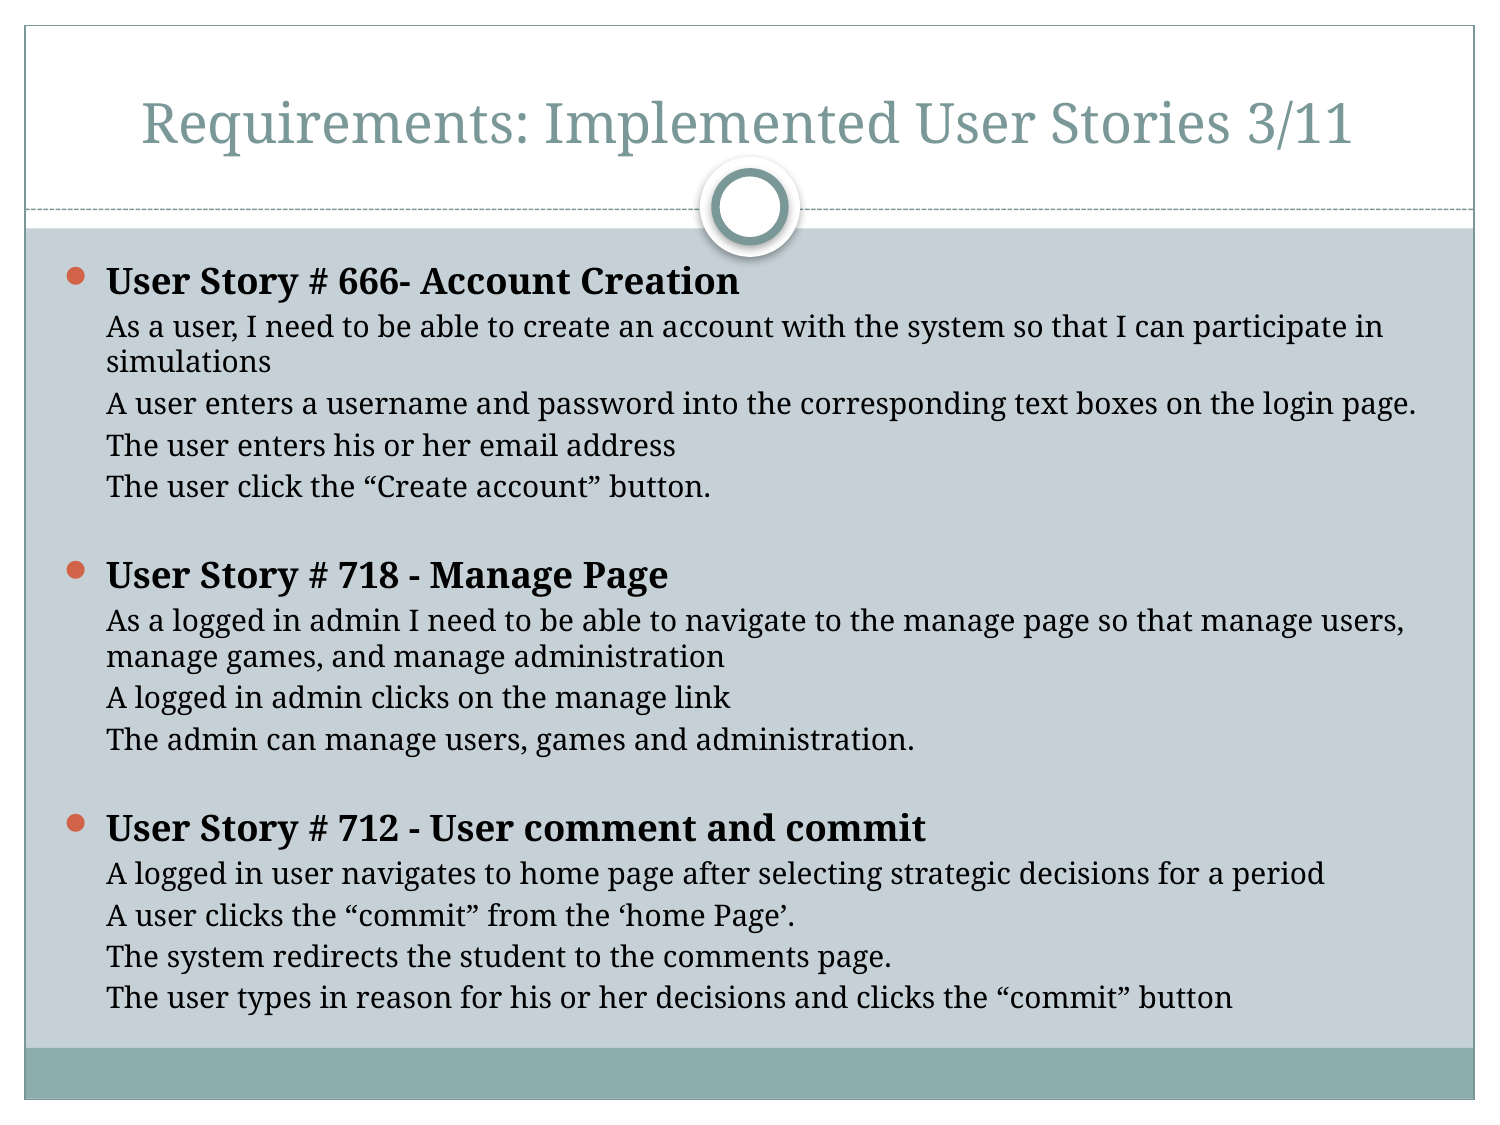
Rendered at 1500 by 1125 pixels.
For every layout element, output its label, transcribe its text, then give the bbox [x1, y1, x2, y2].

title Requirements: Implemented User Stories 3/11 [49, 37, 1450, 162]
list User Story # 666- Account Creation As a user, I need to be able to create an account with the system so that I can participate in simulations A user enters a username and password into the corresponding text boxes on the login page. The user enters his or her email address The user click the “Create account” button. User Story # 718 - Manage Page As a logged in admin I need to be able to navigate to the manage page so that manage users, manage games, and manage administration A logged in admin clicks on the manage link The admin can manage users, games and administration. User Story # 712 - User comment and commit A logged in user navigates to home page after selecting strategic decisions for a period A user clicks the “commit” from the ‘home Page’. The system redirects the student to the comments page. The user types in reason for his or her decisions and clicks the “commit” button [49, 250, 1445, 1025]
